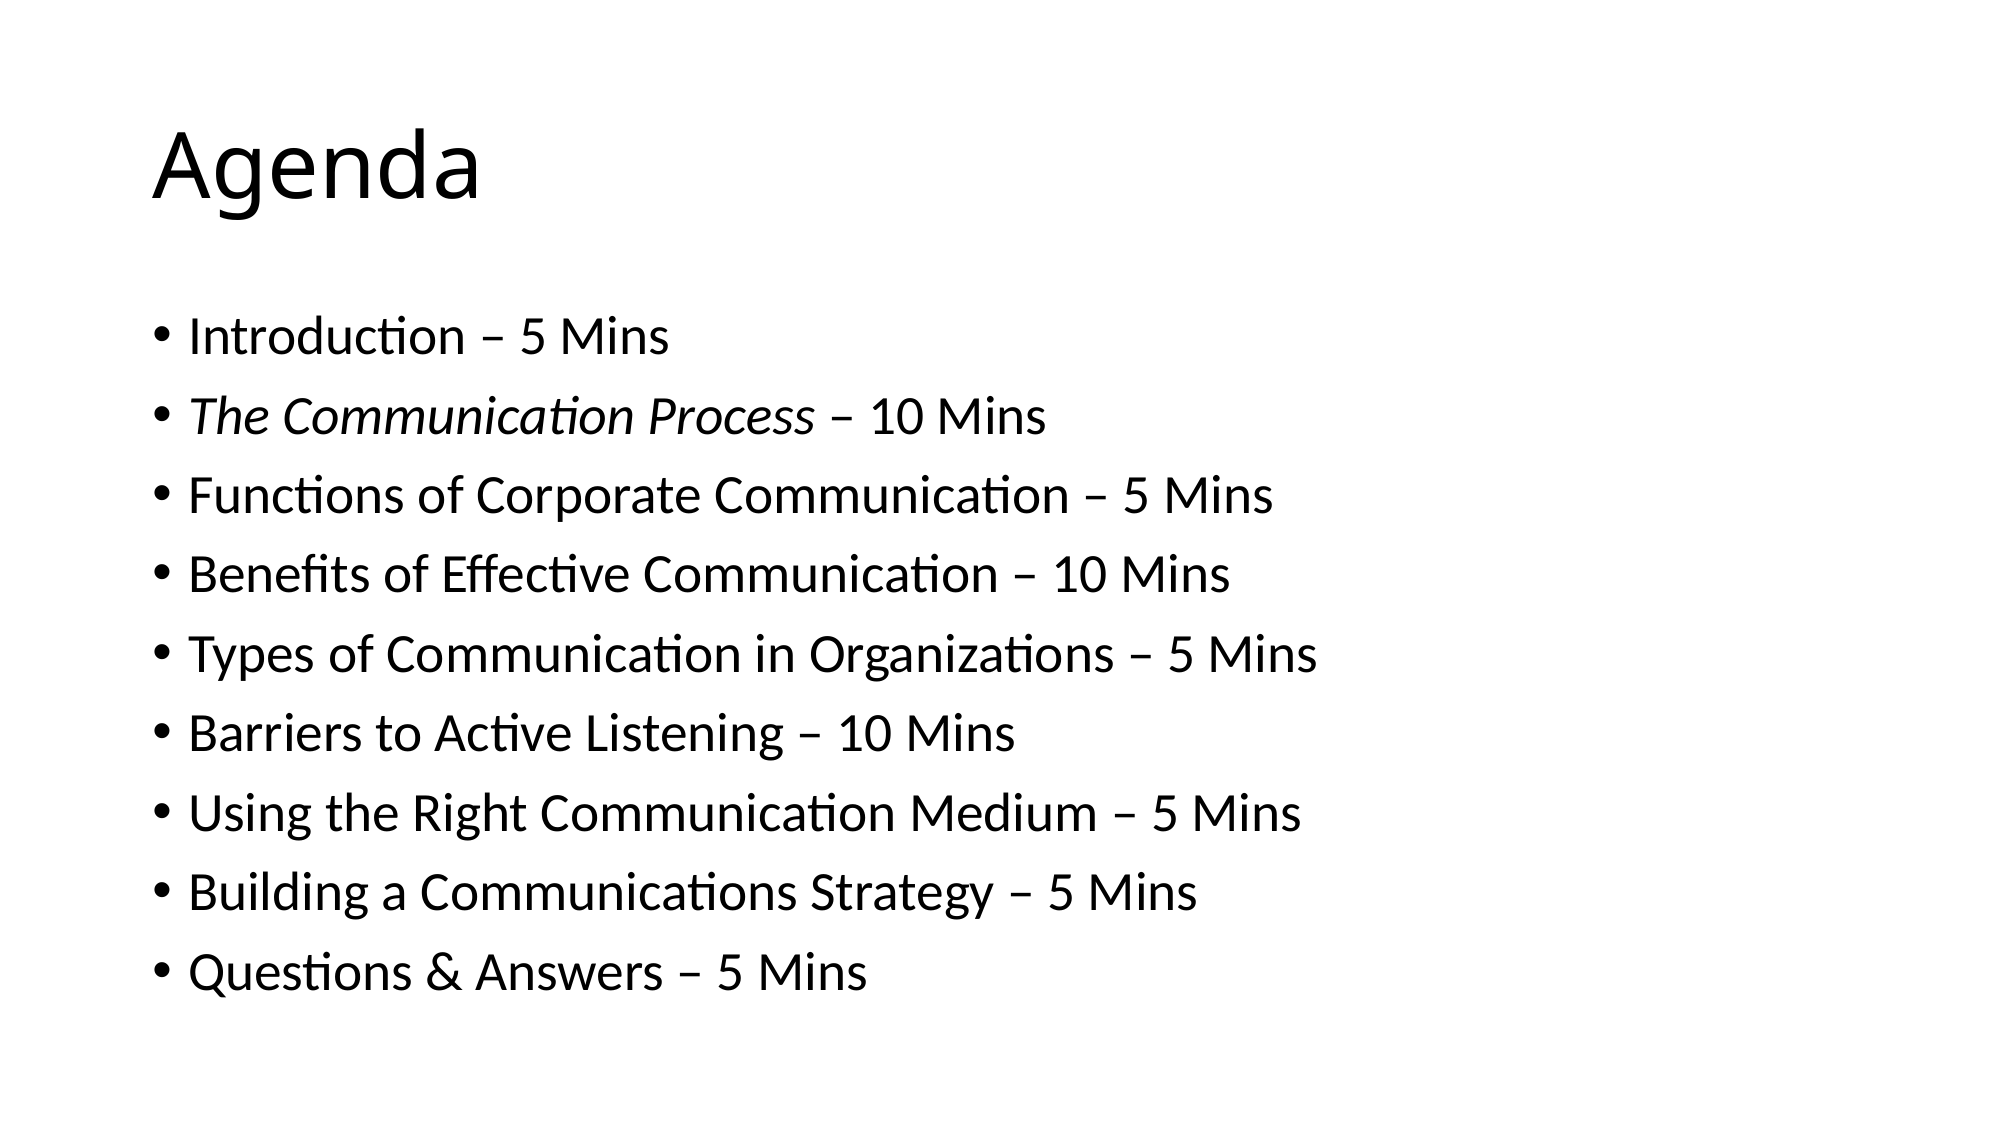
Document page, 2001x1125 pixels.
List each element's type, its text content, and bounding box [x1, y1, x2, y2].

list Introduction – 5 Mins The Communication Process – 10 Mins Functions of Corporate Communication – 5 Mins Benefits of Effective Communication – 10 Mins Types of Communication in Organizations – 5 Mins Barriers to Active Listening – 10 Mins Using the Right Communication Medium – 5 Mins Building a Communications Strategy – 5 Mins Questions & Answers – 5 Mins [137, 299, 1863, 1014]
title Agenda [137, 59, 1863, 278]
